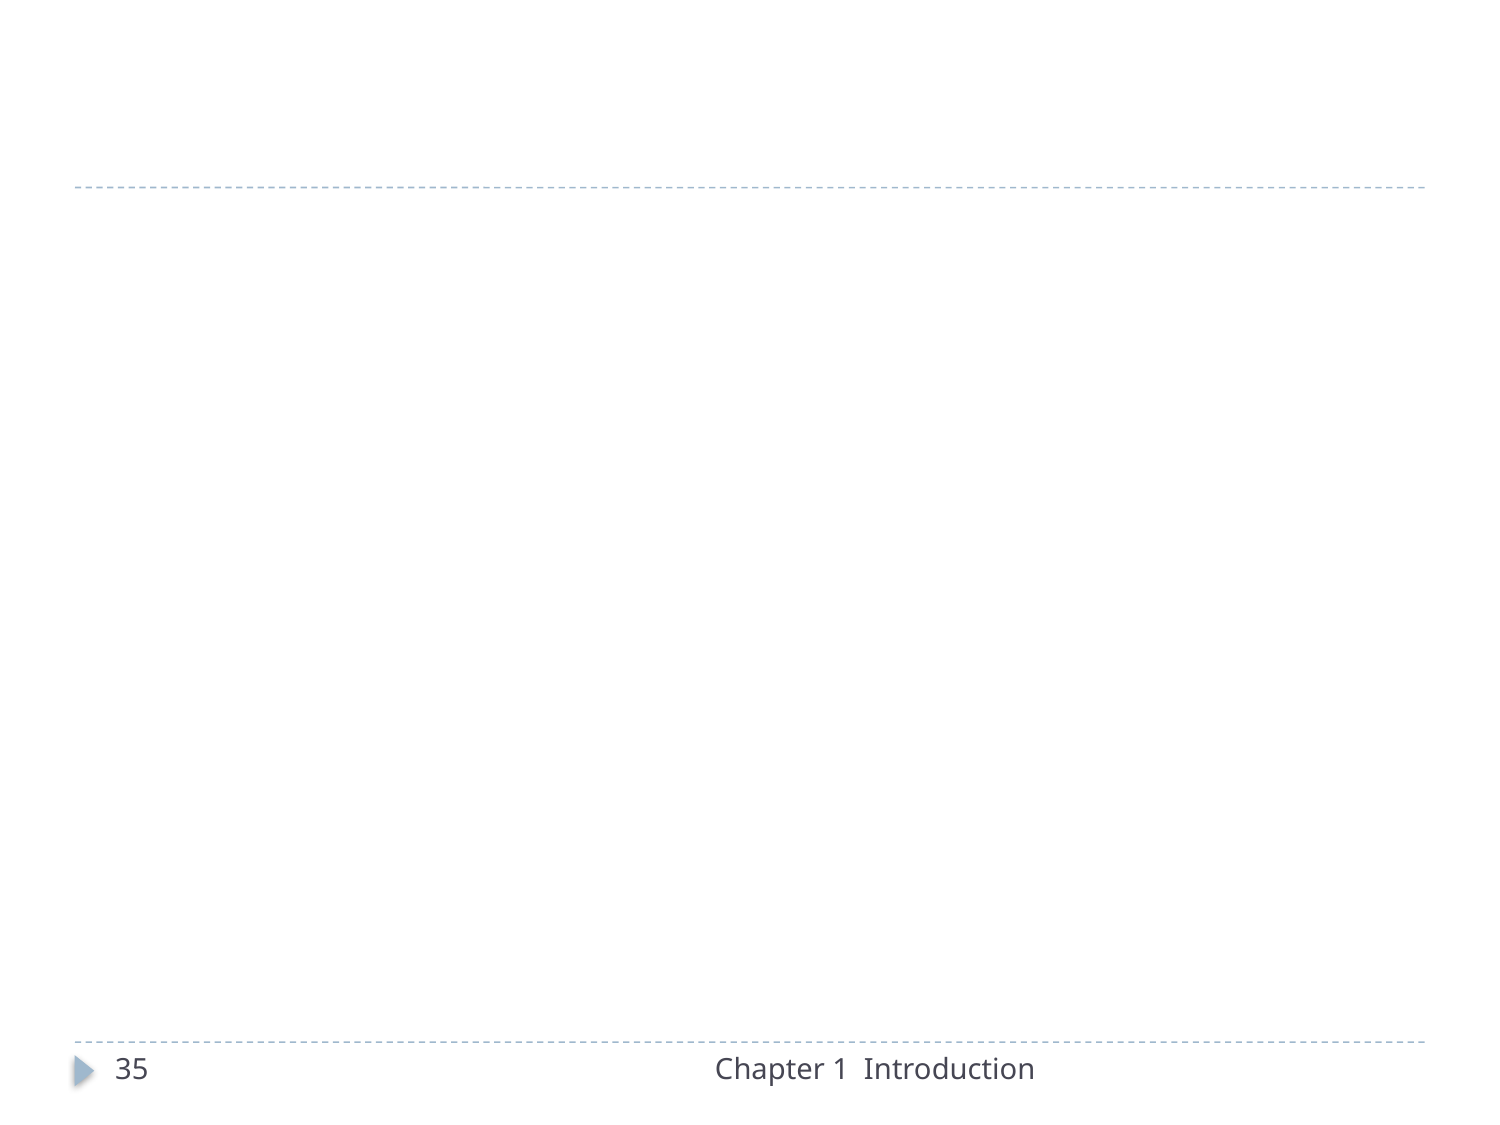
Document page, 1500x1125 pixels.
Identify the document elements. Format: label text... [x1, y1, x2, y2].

footer Chapter 1 Introduction [475, 1042, 1051, 1103]
slide_number 35 [100, 1042, 426, 1103]
